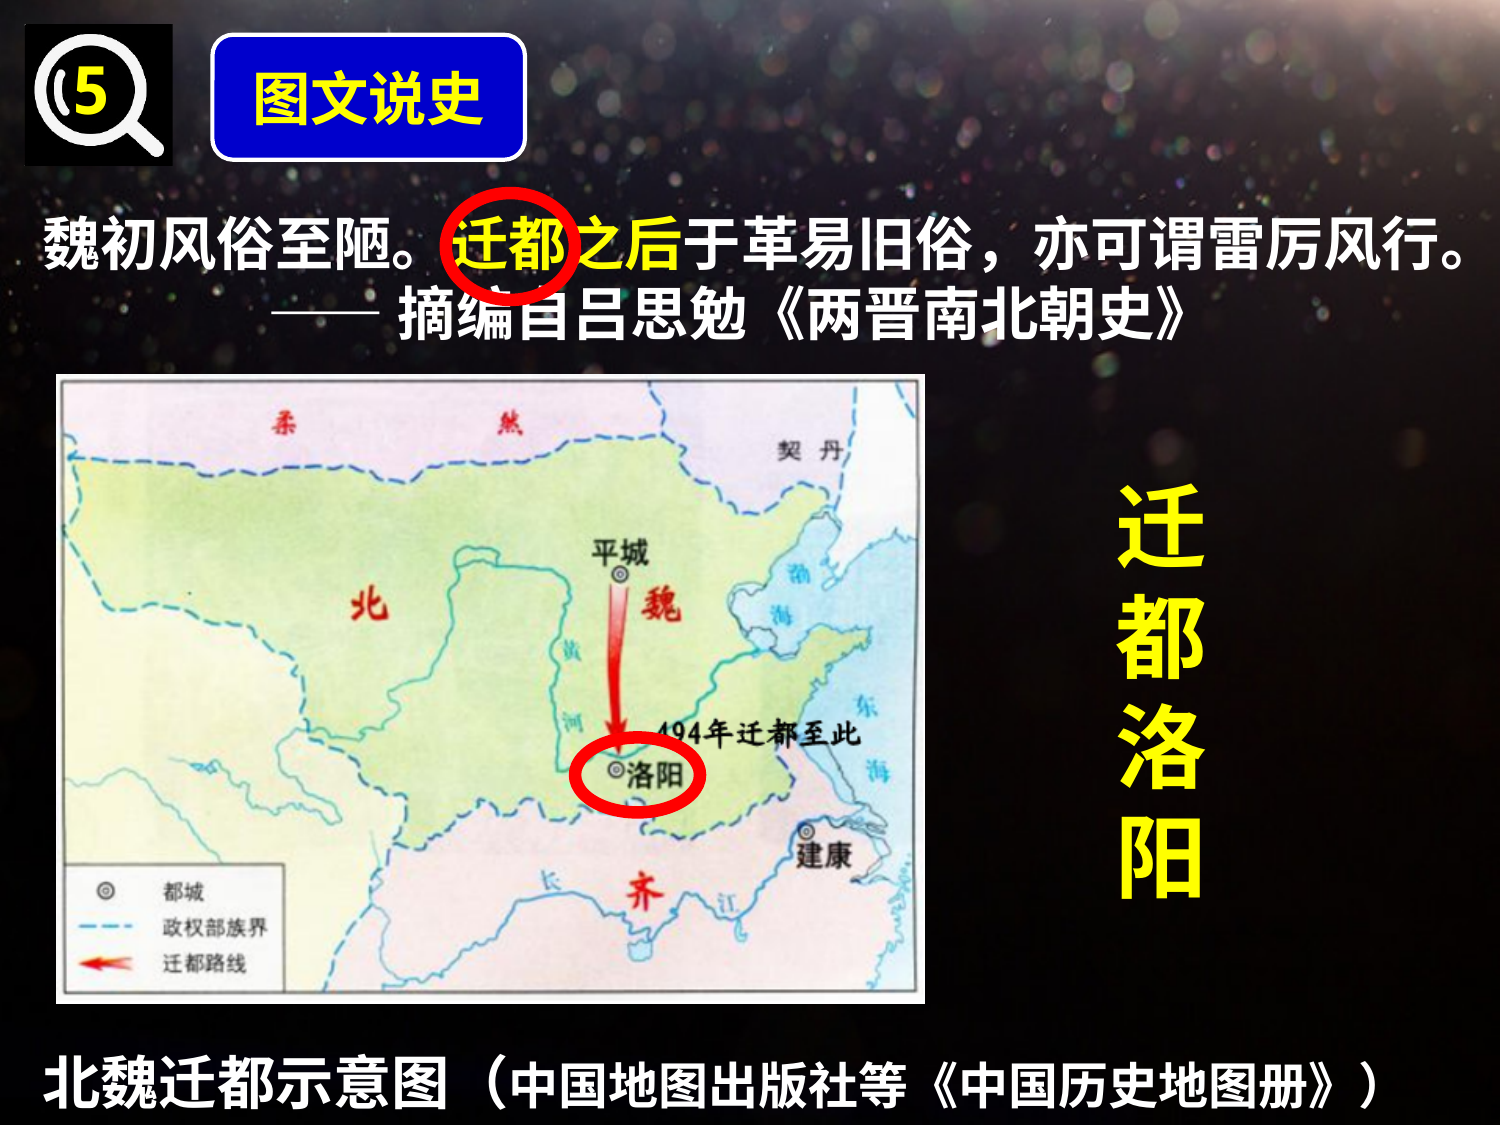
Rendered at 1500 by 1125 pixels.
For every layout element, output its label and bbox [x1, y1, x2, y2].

text_box [24, 24, 526, 166]
picture [0, 0, 1500, 1125]
text_box [3, 374, 1447, 1125]
